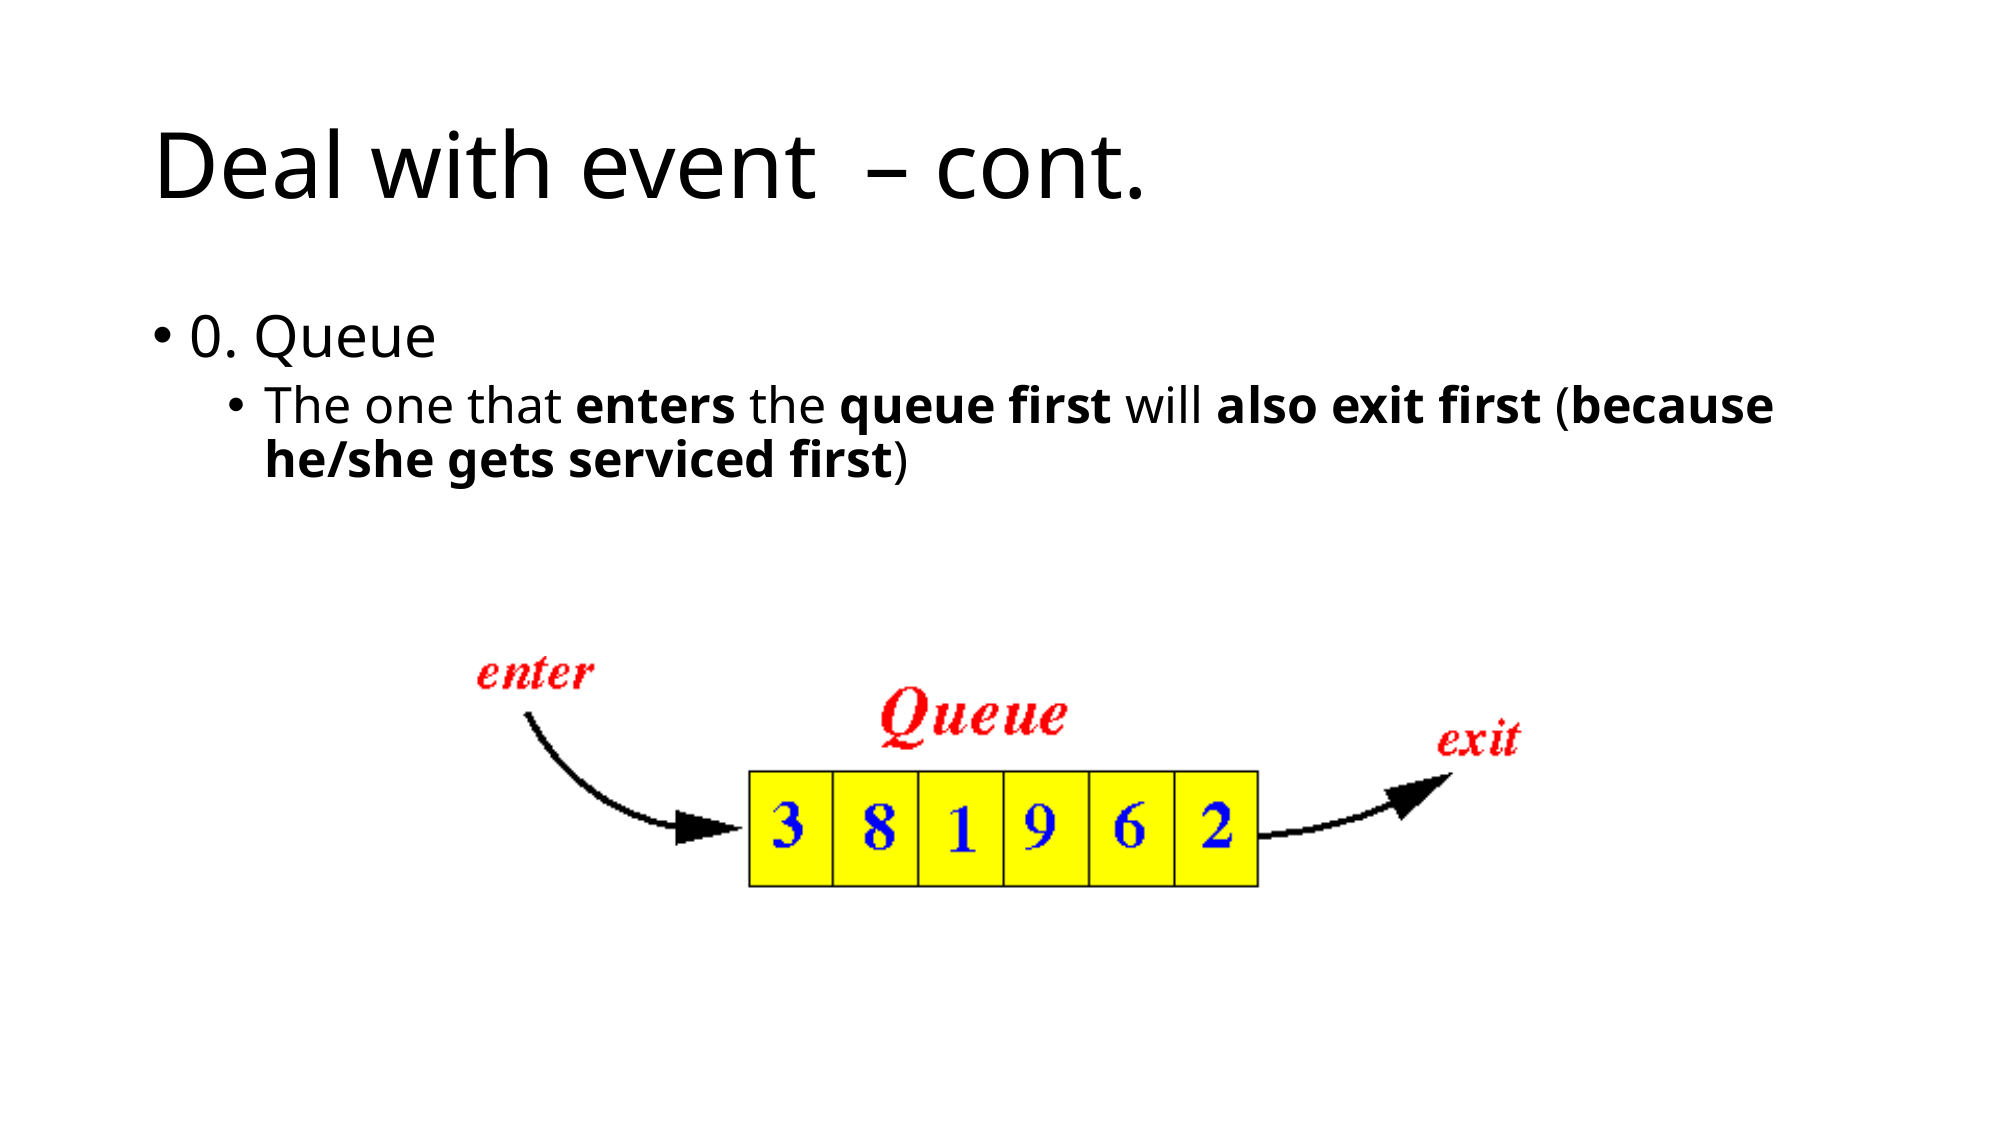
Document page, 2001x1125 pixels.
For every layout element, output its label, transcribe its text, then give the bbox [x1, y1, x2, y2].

picture [476, 656, 1524, 890]
title Deal with event – cont. [137, 59, 1863, 278]
list 0. Queue The one that enters the queue first will also exit first (because he/she gets serviced first) [137, 299, 1863, 1014]
